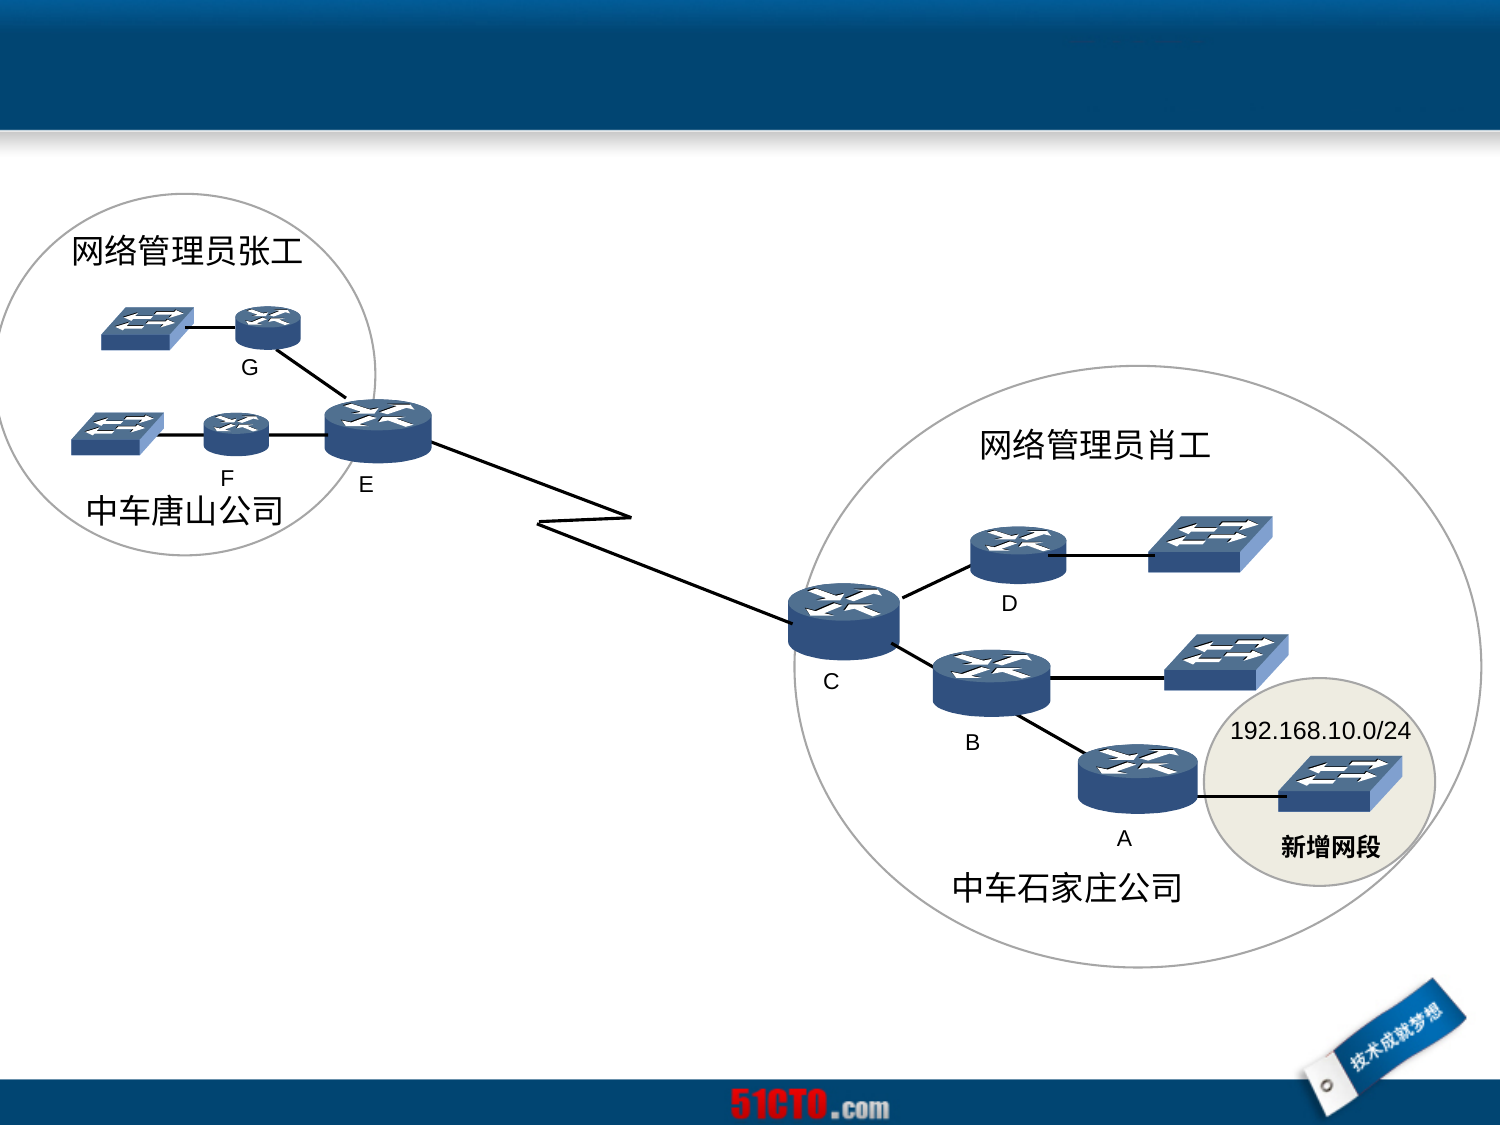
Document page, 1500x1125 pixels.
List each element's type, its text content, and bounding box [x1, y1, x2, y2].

picture [0, 0, 1500, 1125]
text_box [98, 538, 272, 558]
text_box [97, 303, 199, 355]
text_box [76, 191, 293, 223]
text_box [808, 363, 1484, 856]
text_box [67, 408, 169, 460]
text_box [1143, 510, 1278, 578]
text_box 中车石家庄公司 [951, 859, 1239, 915]
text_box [1273, 750, 1408, 818]
text_box A [1116, 827, 1159, 852]
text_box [275, 349, 347, 399]
text_box 新增网段 [1281, 825, 1408, 869]
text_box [902, 559, 984, 599]
text_box C [823, 675, 865, 695]
text_box [792, 675, 1396, 970]
text_box F [220, 468, 262, 491]
text_box 中车唐山公司 [85, 483, 303, 538]
text_box E [358, 475, 400, 498]
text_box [536, 523, 793, 625]
text_box 网络管理员肖工 [979, 416, 1267, 472]
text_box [426, 439, 632, 518]
text_box D [1001, 597, 1043, 616]
text_box 192.168.10.0/24 [1229, 706, 1428, 752]
picture [199, 409, 273, 460]
text_box [0, 226, 378, 532]
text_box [1159, 628, 1294, 696]
picture [231, 303, 305, 354]
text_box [890, 642, 1154, 793]
text_box 网络管理员张工 [71, 223, 358, 278]
text_box G [240, 361, 270, 380]
